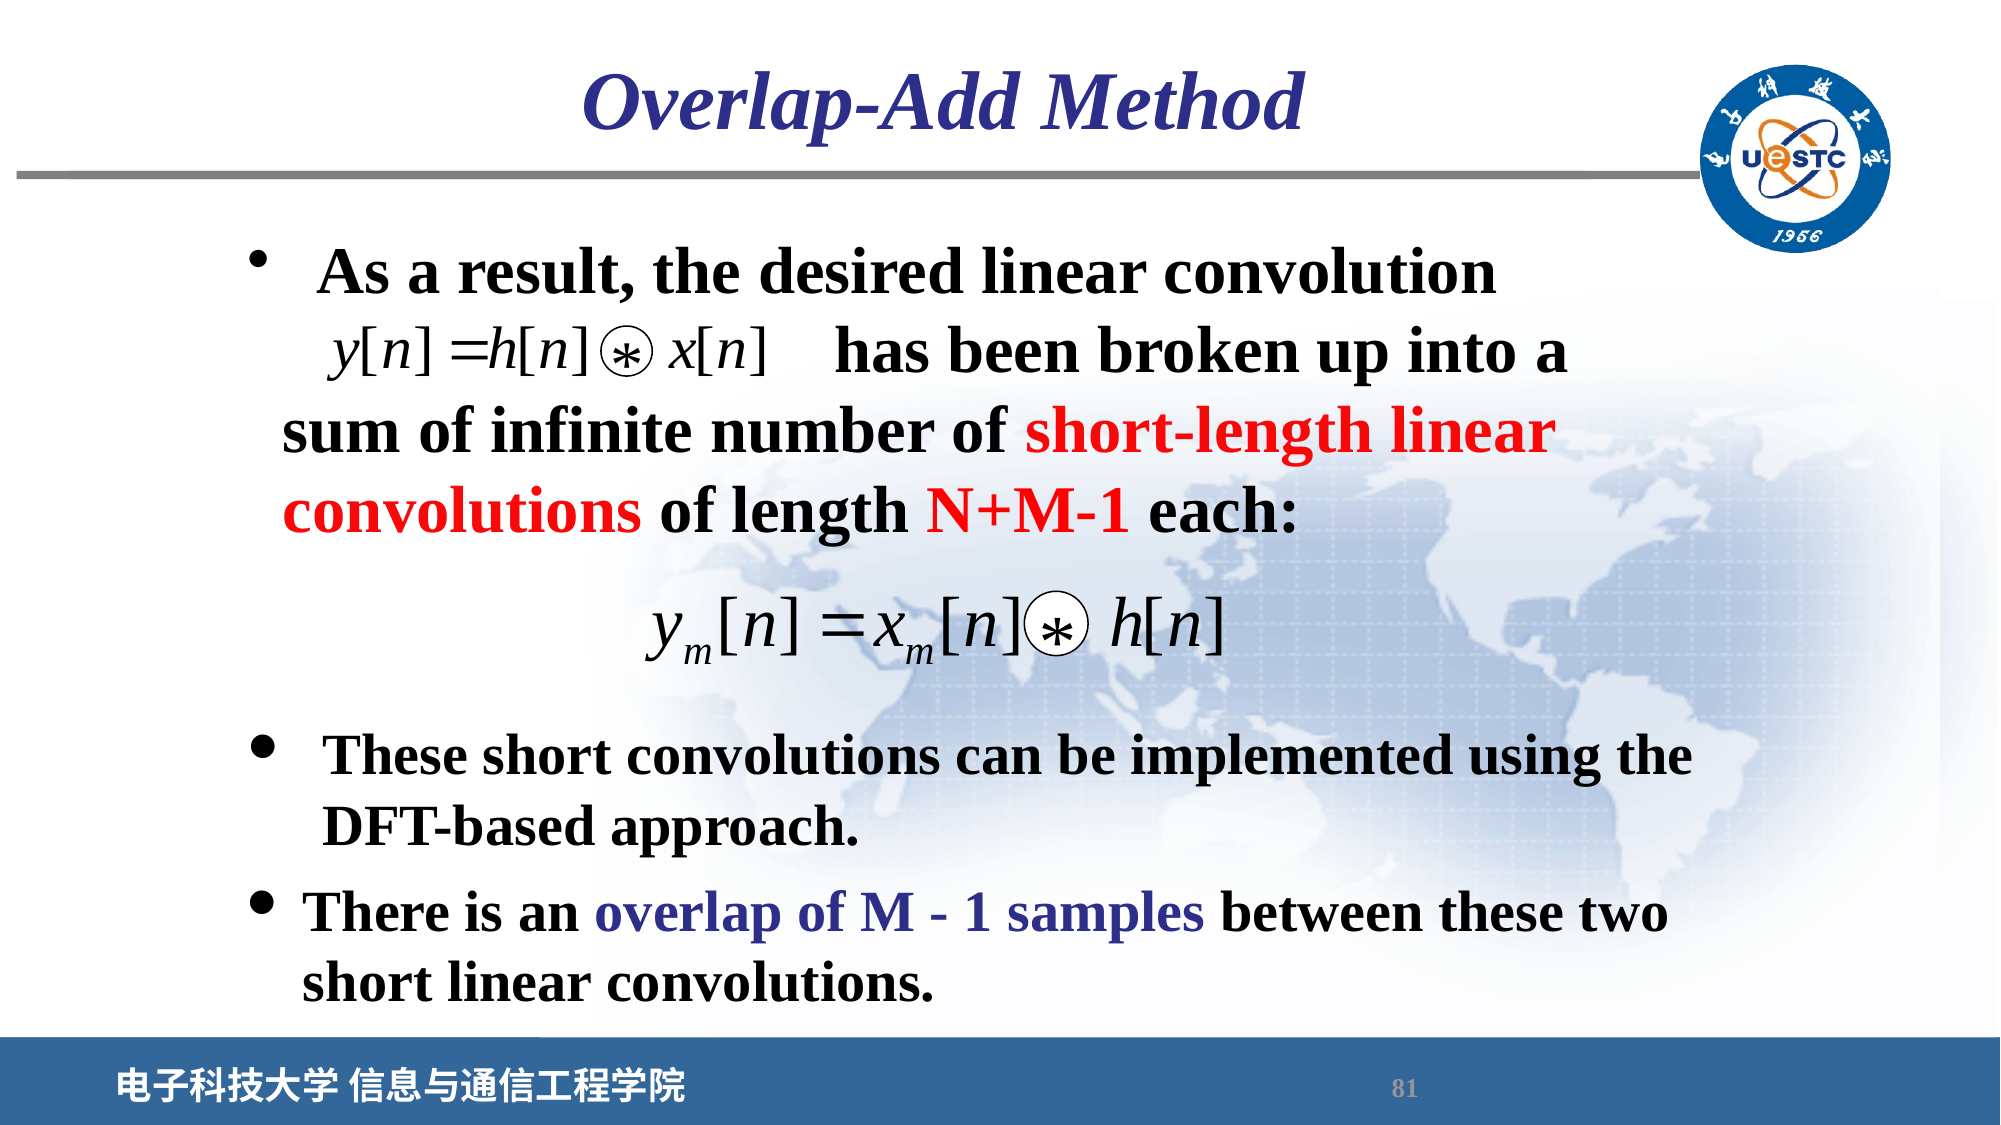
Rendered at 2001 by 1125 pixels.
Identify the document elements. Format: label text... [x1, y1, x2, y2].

title Overlap-Add Method [324, 20, 1563, 173]
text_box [232, 218, 1592, 558]
picture [1679, 56, 1940, 262]
text_box There is an overlap of M - 1 samples between these two short linear convolutions. [231, 865, 1721, 1020]
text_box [633, 572, 1237, 682]
text_box These short convolutions can be implemented using the DFT-based approach. [232, 709, 1721, 864]
picture [483, 287, 1997, 1037]
